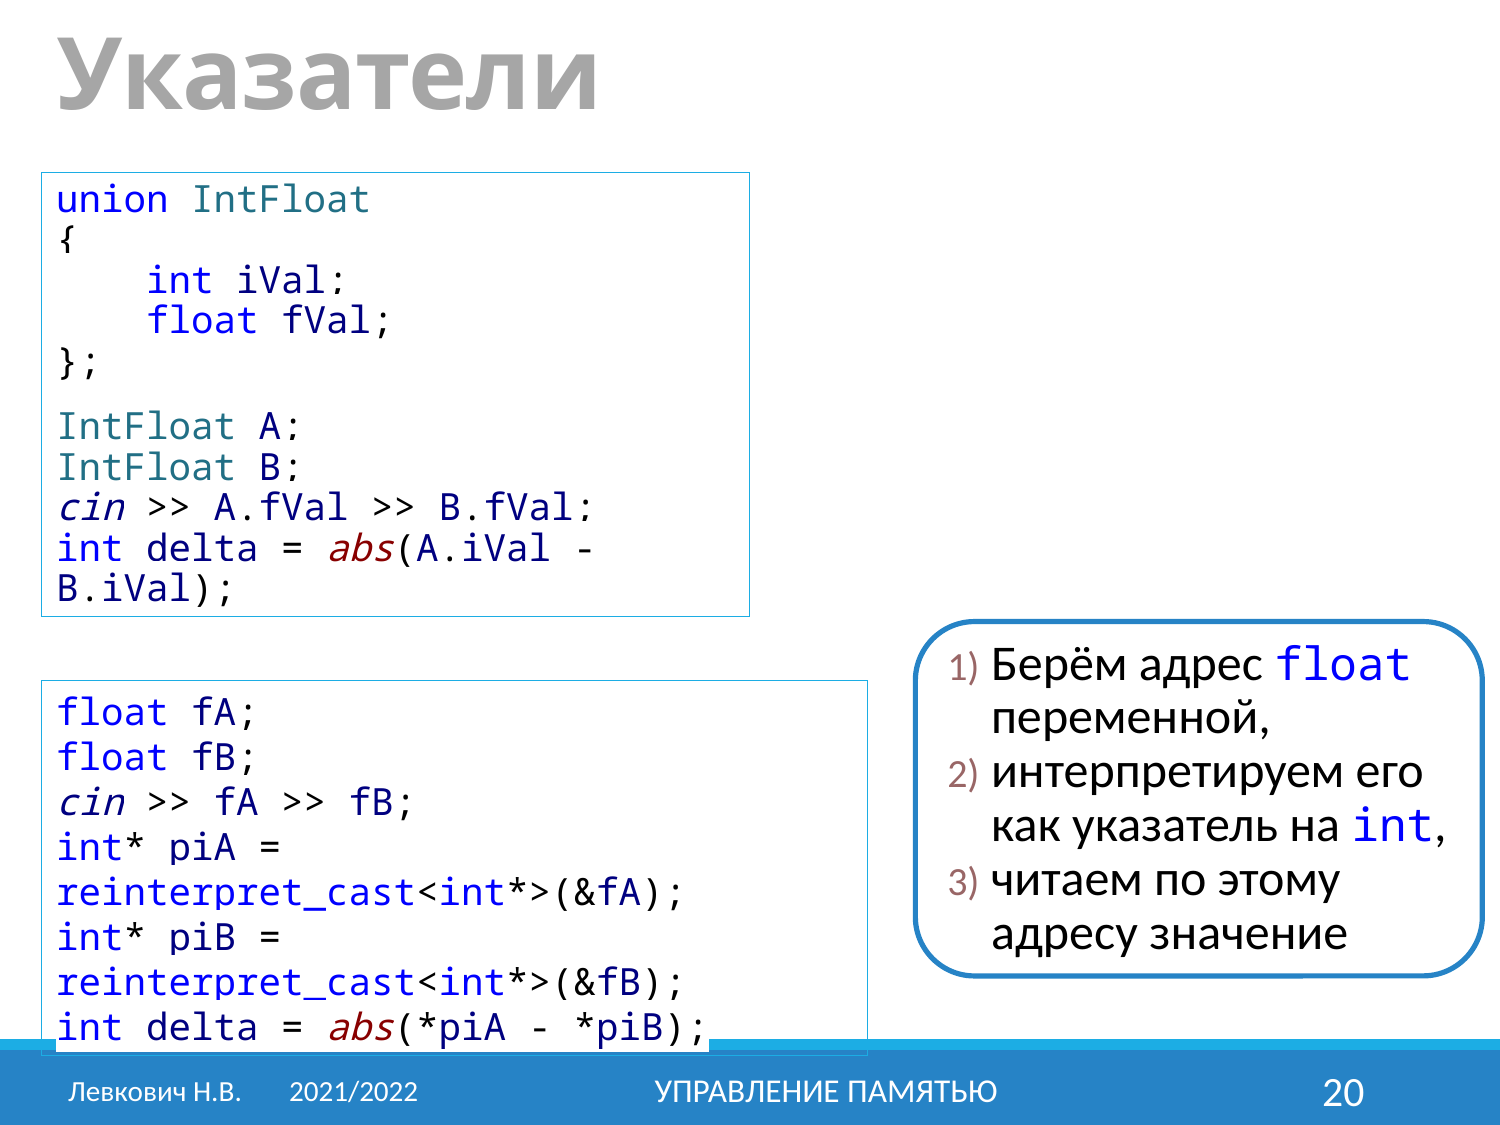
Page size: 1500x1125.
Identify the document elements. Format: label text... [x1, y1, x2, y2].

title Указатели [41, 0, 1279, 138]
text_box float fA; float fB; cin >> fA >> fB; int* piA = reinterpret_cast<int*>(&fA); int* piB = reinterpret_cast<int*>(&fB); int delta = abs(*piA - *piB); [41, 680, 868, 1056]
text_box Берём адрес float переменной, интерпретируем его как указатель на int, читаем по этому адресу значение [914, 620, 1484, 978]
text_box union IntFloat { int iVal; float fVal; }; IntFloat A; IntFloat B; cin >> A.fVal >> B.fVal; int delta = abs(A.iVal - B.iVal); [41, 172, 750, 617]
slide_number Левкович Н.В. 2021/2022 [47, 1059, 440, 1120]
footer Управление памятью [453, 1059, 1199, 1120]
slide_number 20 [1218, 1059, 1380, 1120]
